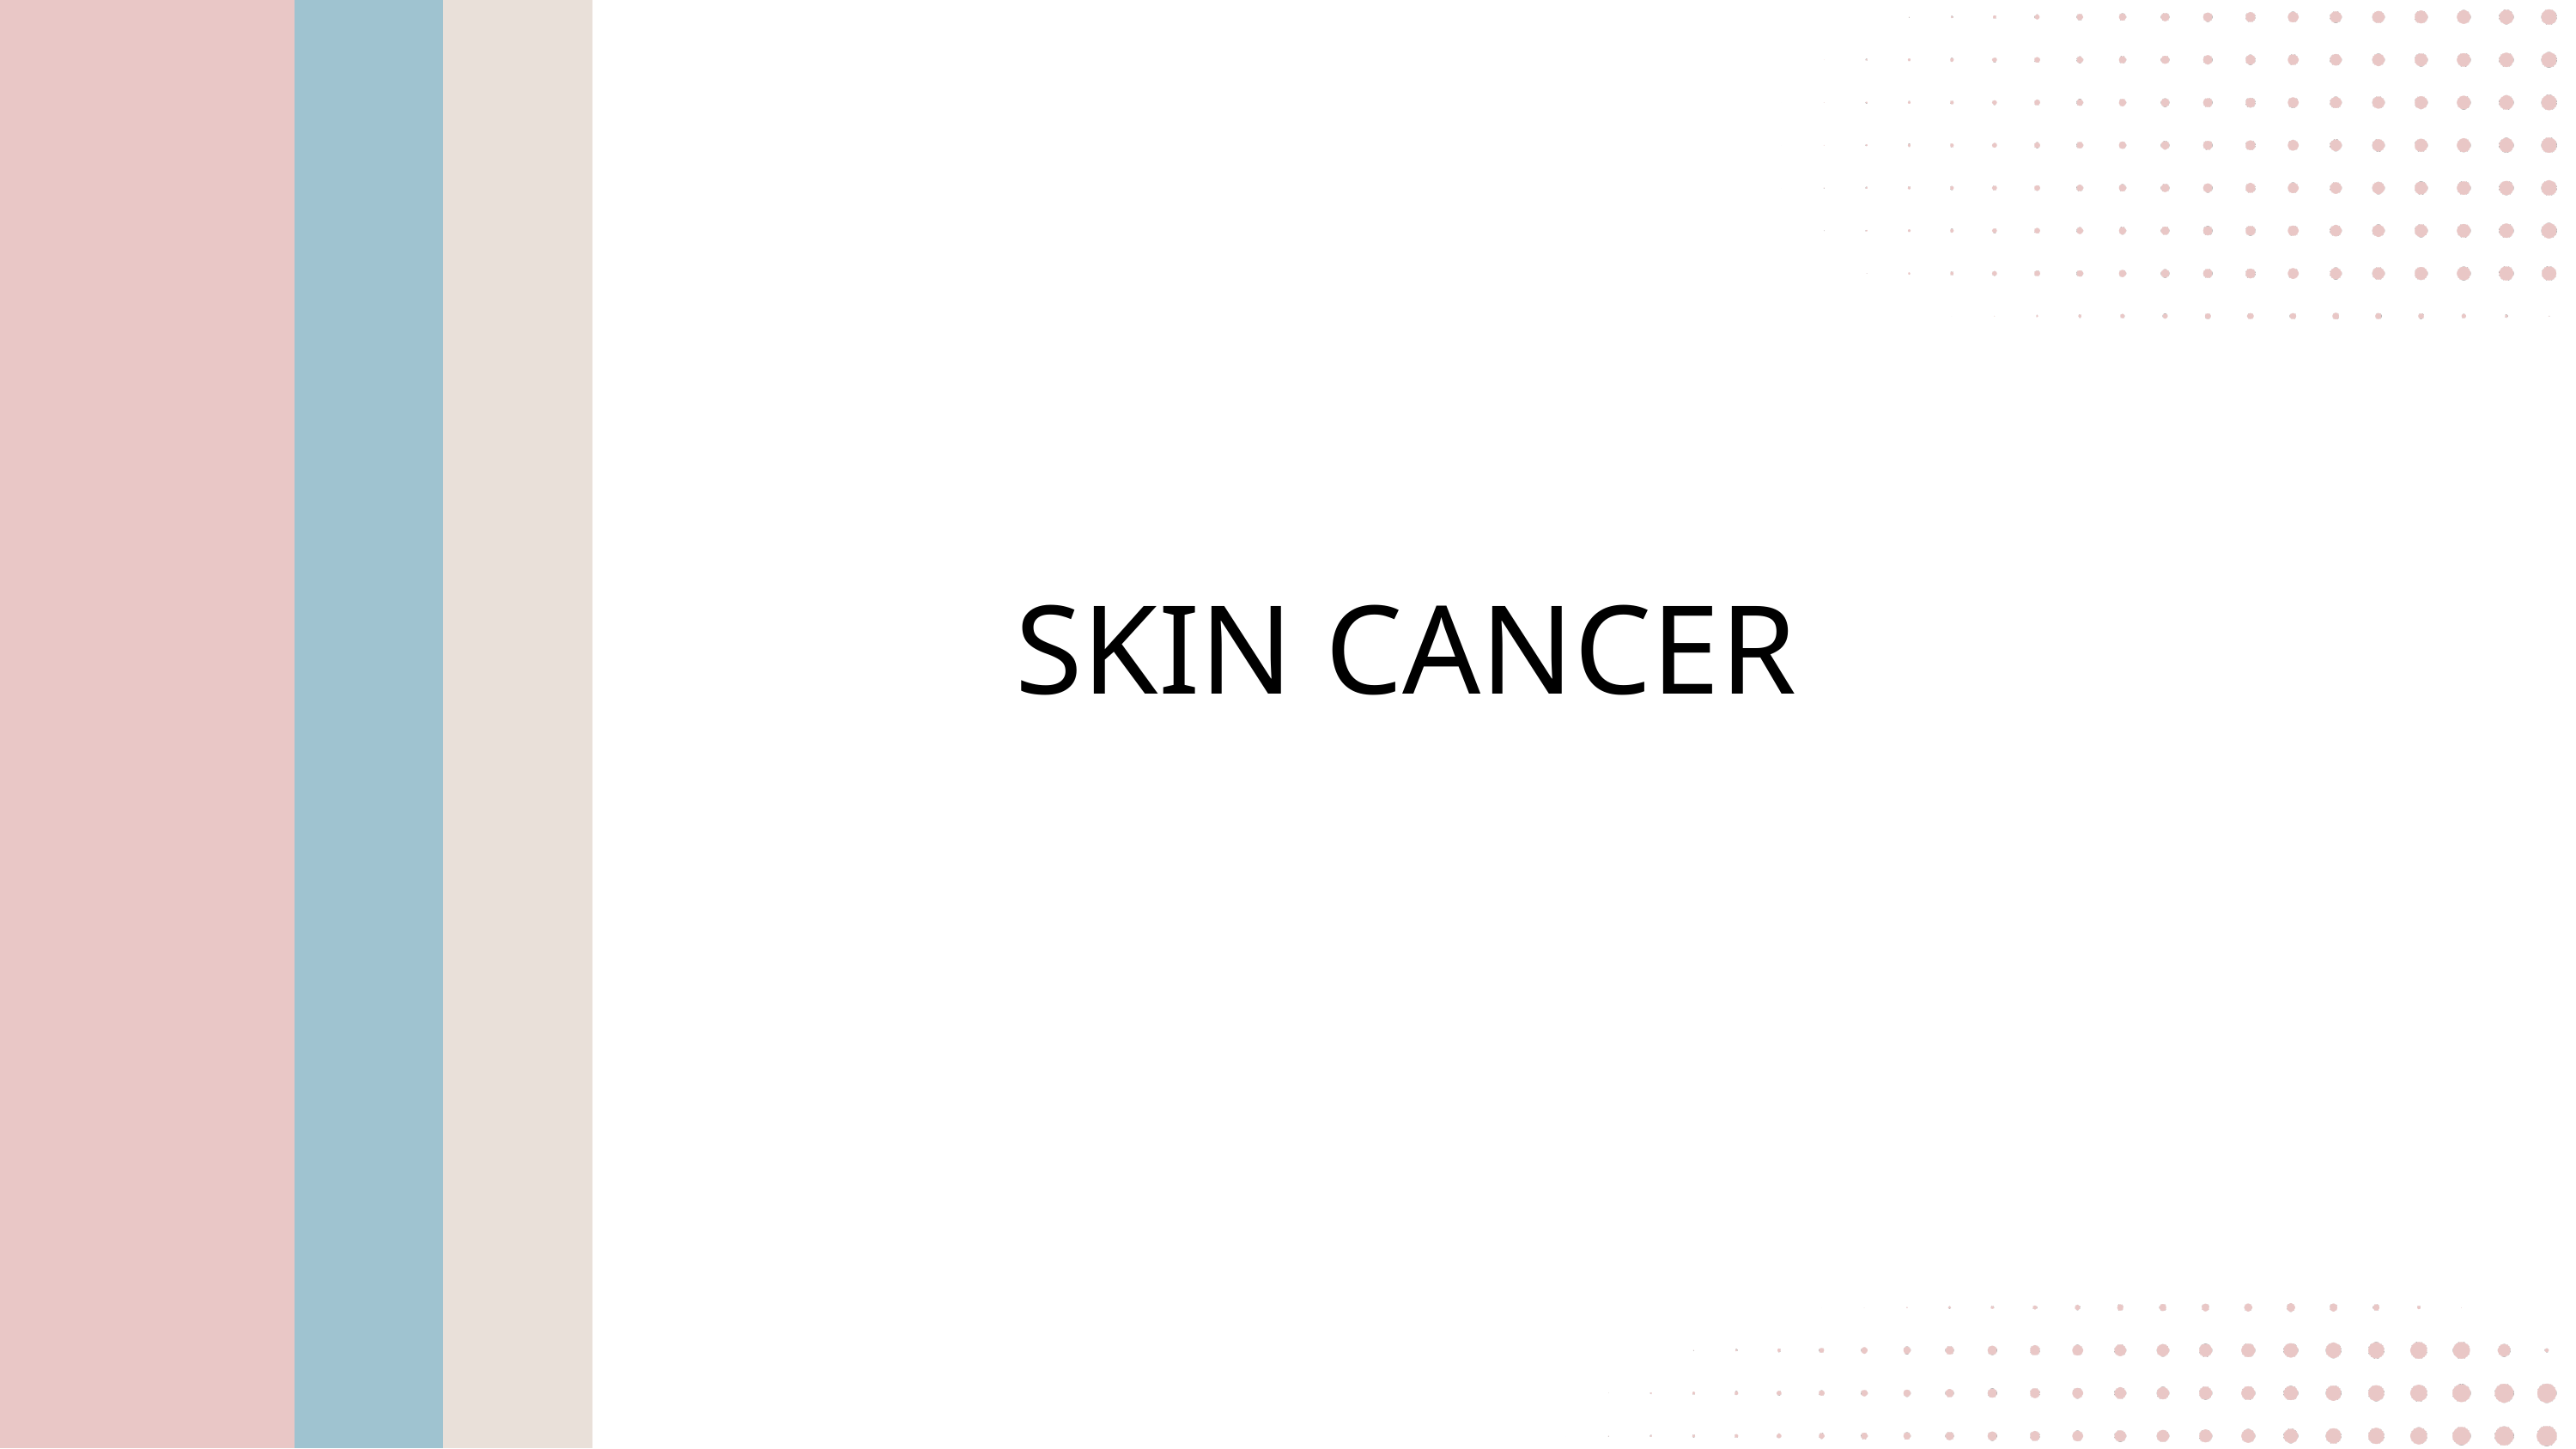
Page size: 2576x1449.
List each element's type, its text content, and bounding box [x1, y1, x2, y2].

text_box SKIN CANCER [599, 599, 2372, 718]
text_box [0, 0, 593, 1449]
text_box [1781, 0, 2576, 319]
text_box [1565, 1303, 2576, 1449]
